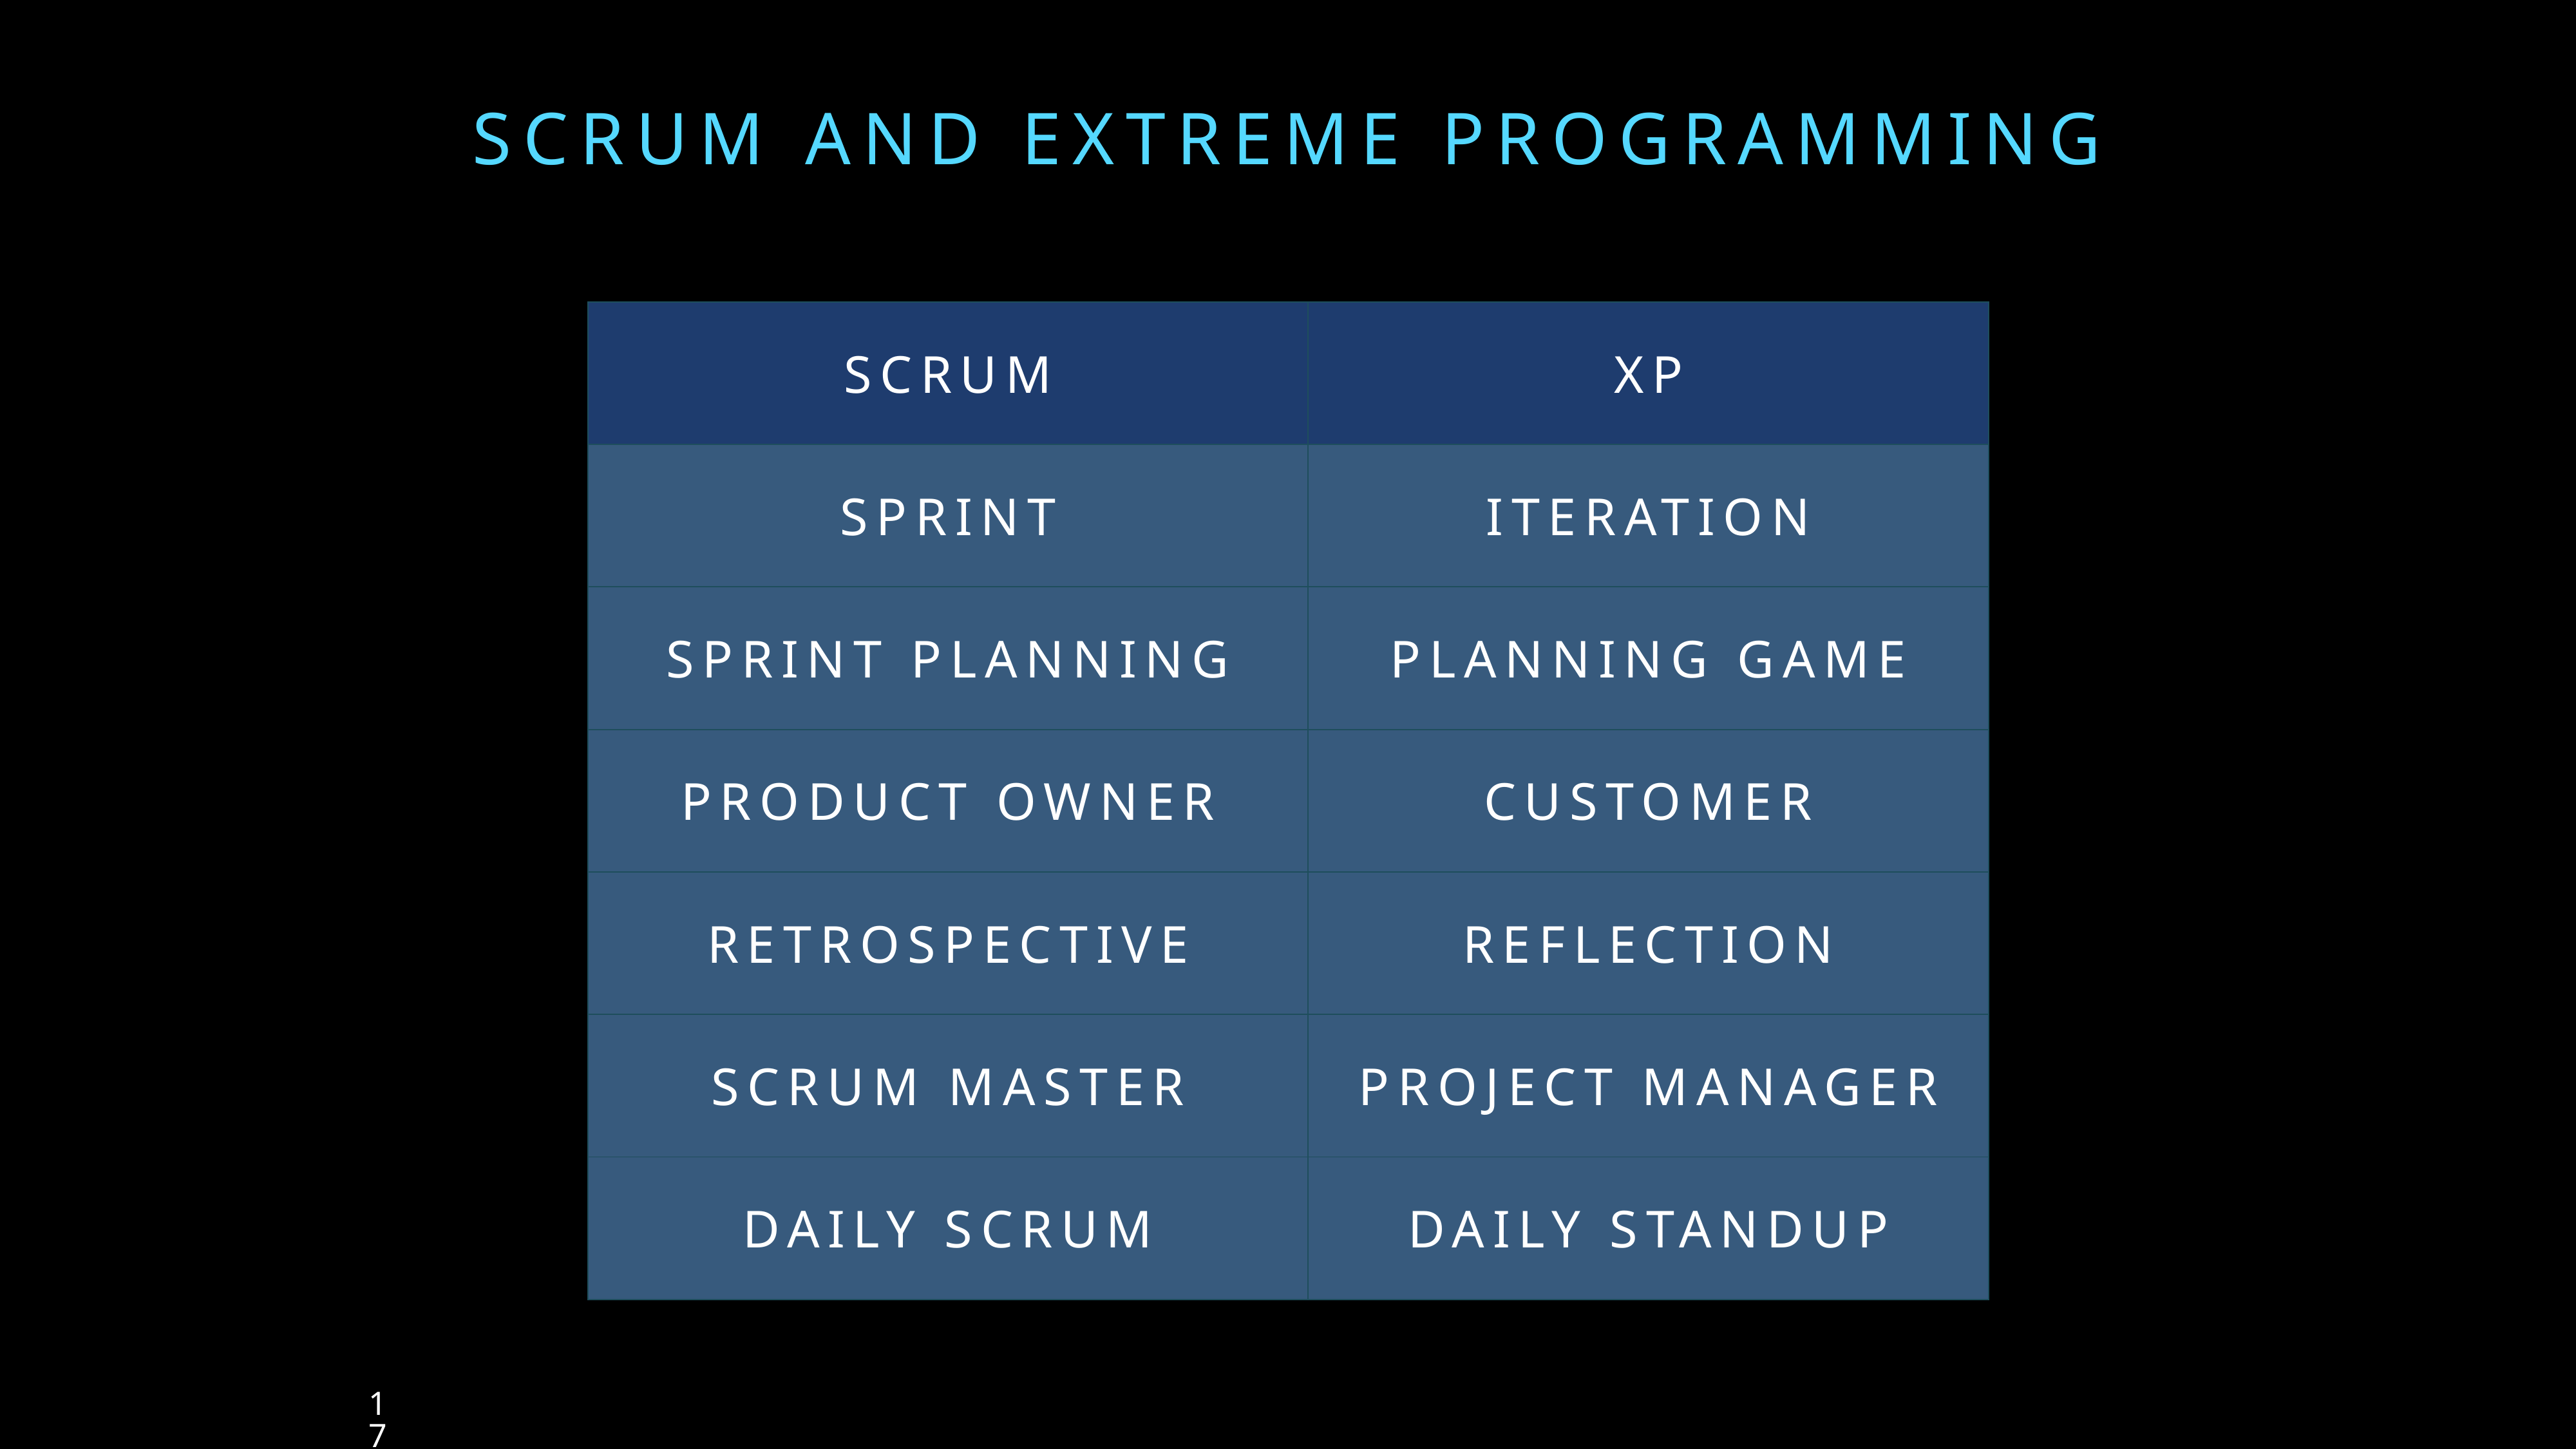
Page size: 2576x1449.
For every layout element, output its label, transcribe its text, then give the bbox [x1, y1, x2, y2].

table_cell Iteration [1309, 445, 1988, 586]
table_cell SpRINT planning [589, 587, 1307, 729]
slide_number 17 [360, 1375, 412, 1435]
table_cell Daily Standup [1309, 1157, 1988, 1299]
table_header XP [1309, 303, 1988, 444]
table_cell RETROSPECTIVE [589, 873, 1307, 1014]
title SCRUM and EXTREME PROGRAMMING [372, 85, 2204, 298]
table_cell Scrum Master [589, 1015, 1307, 1157]
table_cell Product Owner [589, 730, 1307, 871]
table_cell CUSTOMER [1309, 730, 1988, 871]
table_header SCRUM [589, 303, 1307, 444]
table_cell REFLECTION [1309, 873, 1988, 1014]
table_cell Sprint [589, 445, 1307, 586]
table_cell Project Manager [1309, 1015, 1988, 1157]
table_cell Planning Game [1309, 587, 1988, 729]
table_cell Daily Scrum [589, 1157, 1307, 1299]
